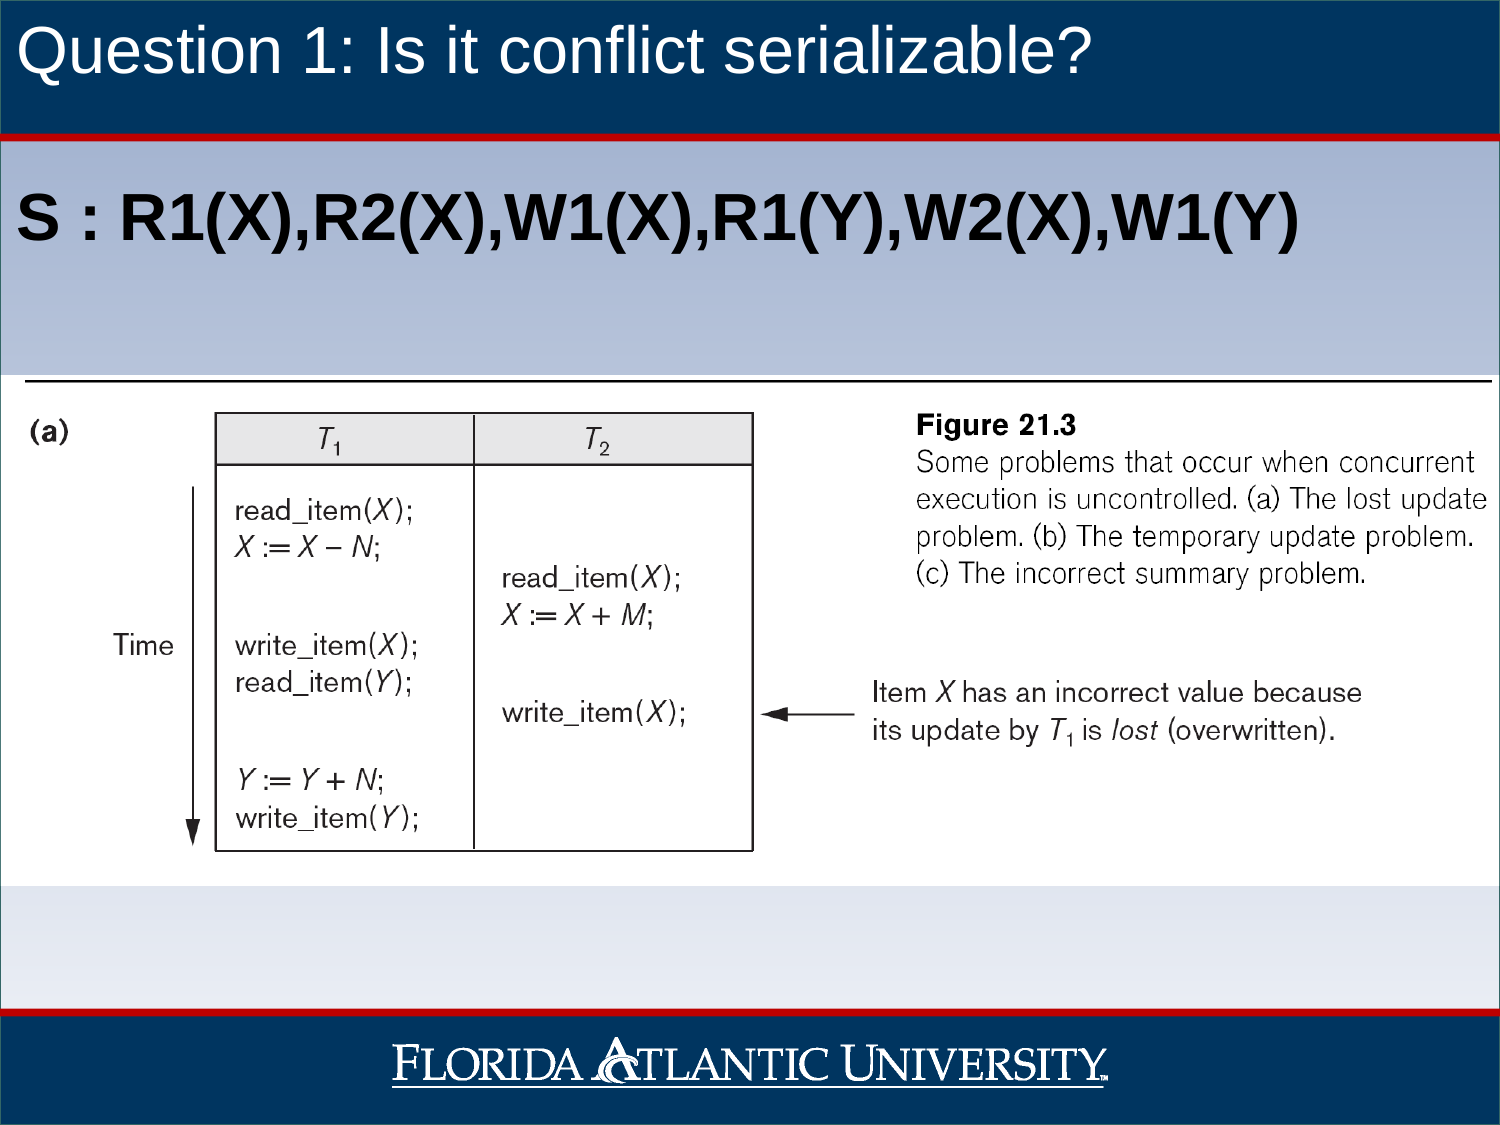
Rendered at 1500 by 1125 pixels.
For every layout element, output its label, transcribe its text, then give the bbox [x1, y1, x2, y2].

title Question 1: Is it conflict serializable? [1, 0, 1500, 100]
picture [0, 374, 1500, 886]
picture [392, 1037, 1108, 1088]
text_box S : R1(X),R2(X),W1(X),R1(Y),W2(X),W1(Y) [1, 166, 1499, 262]
